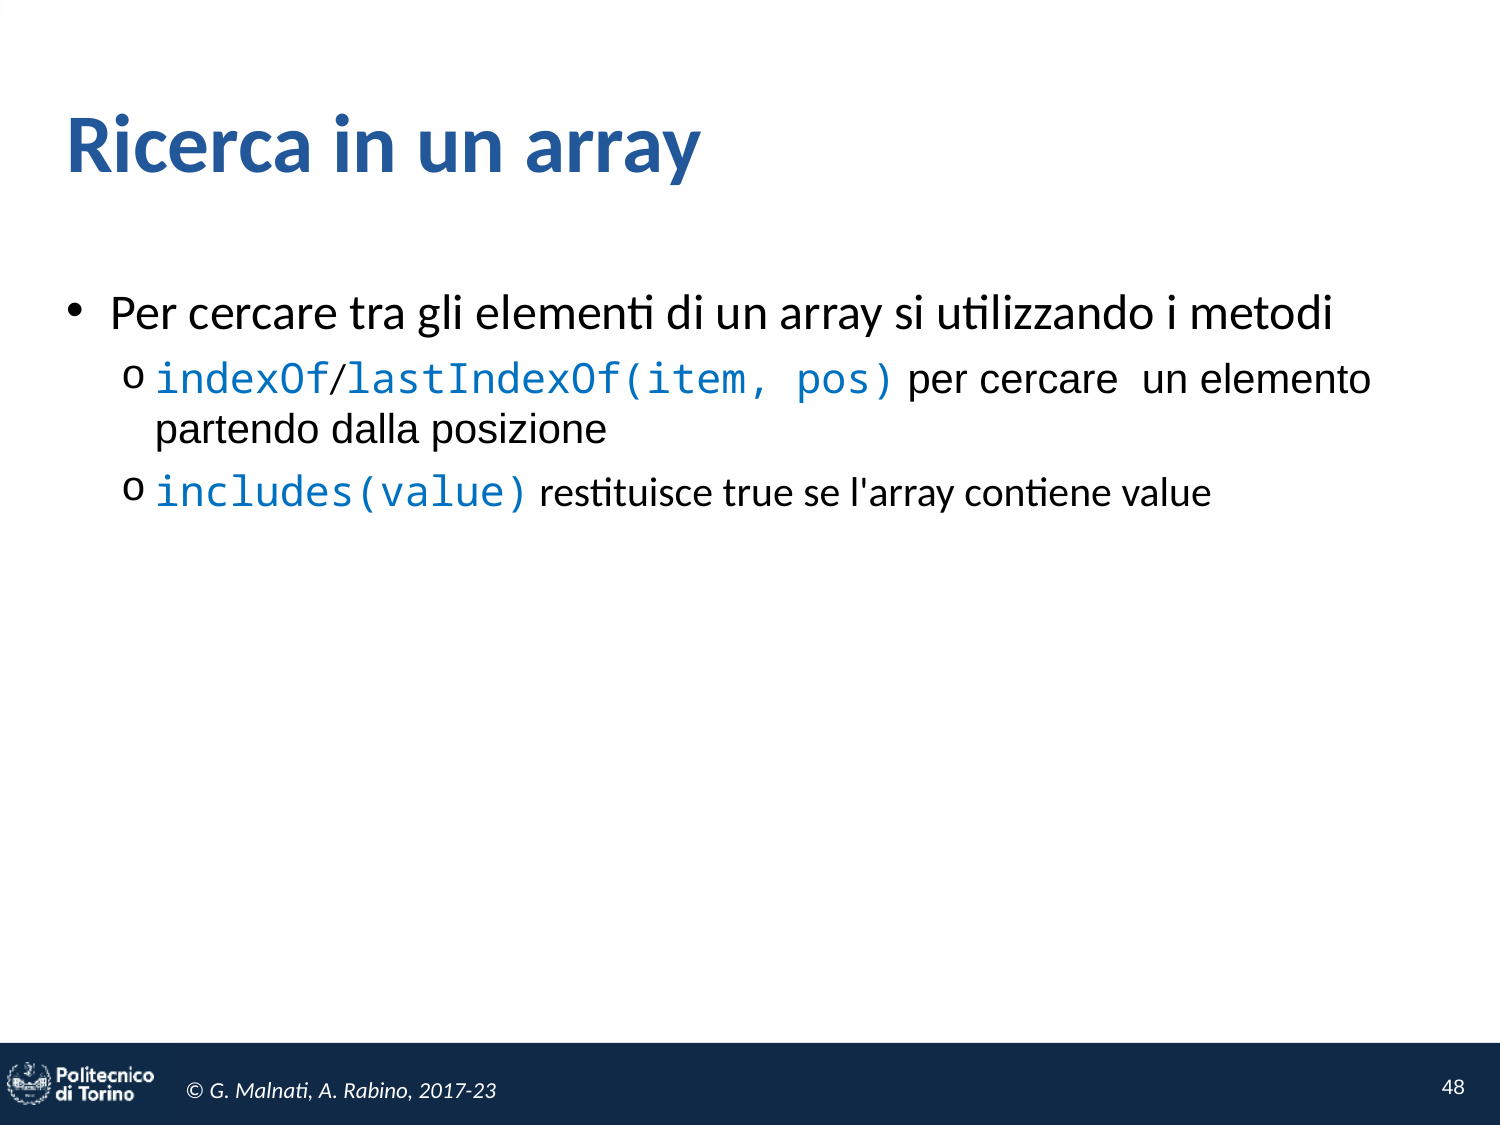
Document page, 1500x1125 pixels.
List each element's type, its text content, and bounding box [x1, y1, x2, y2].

list Per cercare tra gli elementi di un array si utilizzando i metodi indexOf/lastIndexOf(item, pos) per cercare un elemento partendo dalla posizione includes(value) restituisce true se l'array contiene value [51, 272, 1449, 1015]
title Ricerca in un array [51, 30, 1449, 248]
slide_number 48 [1389, 1042, 1480, 1125]
picture [0, 1045, 171, 1123]
